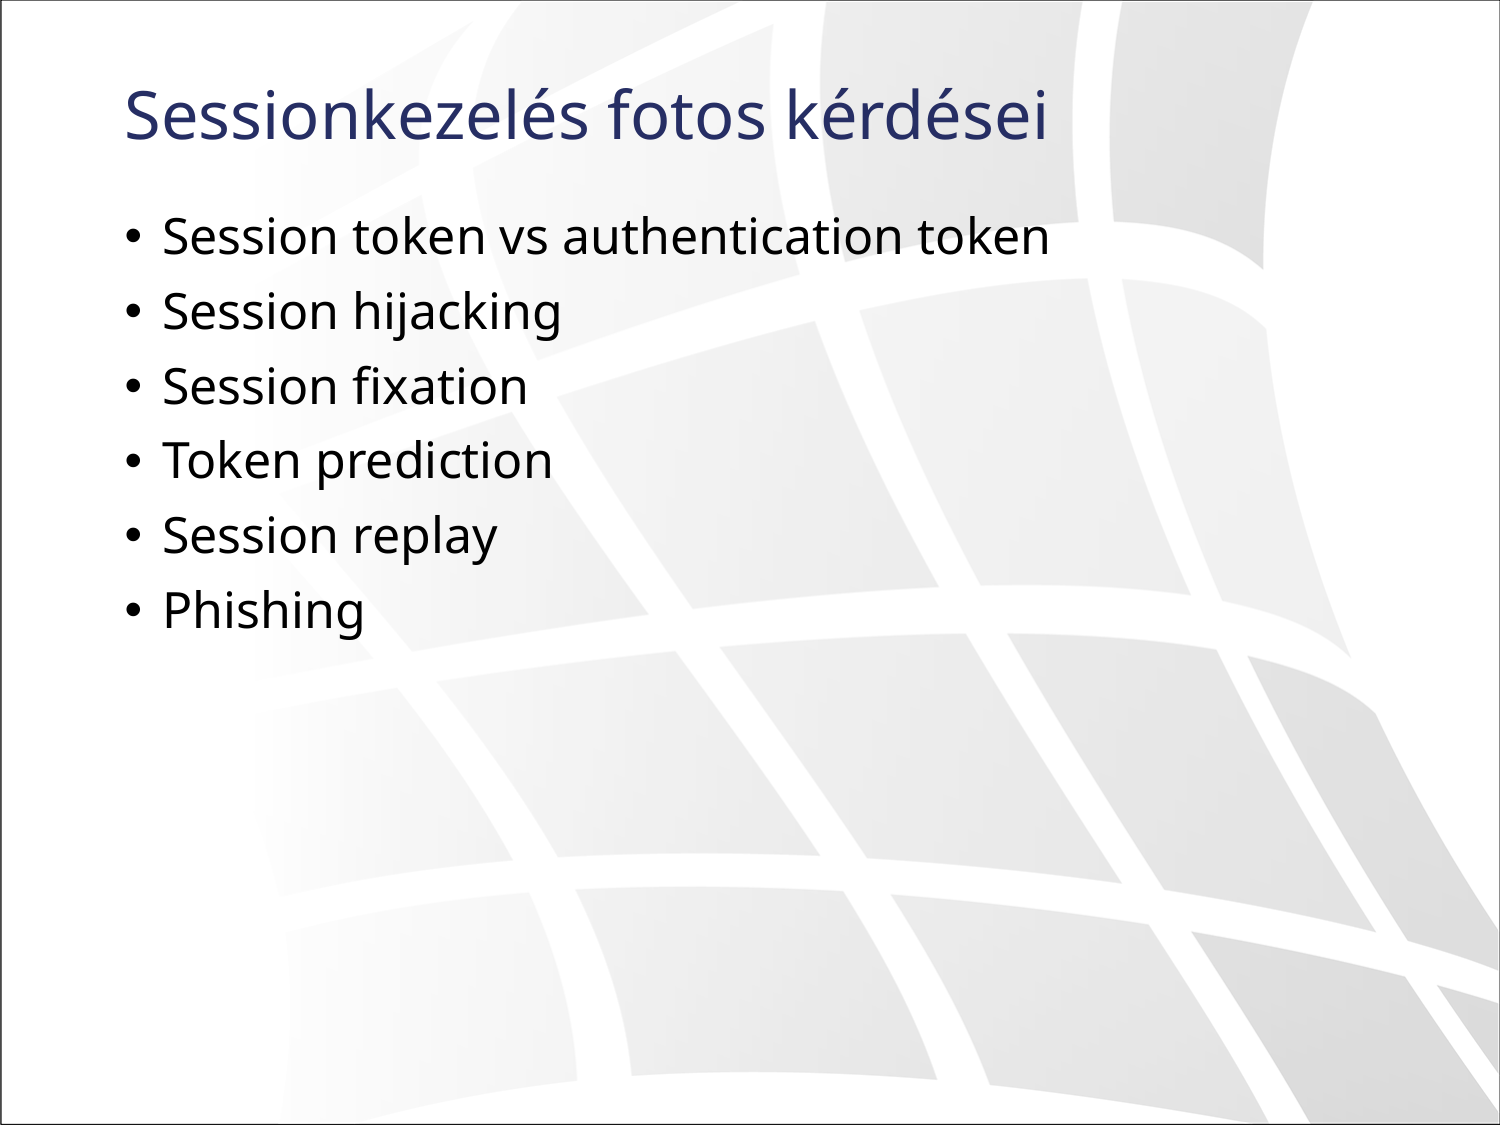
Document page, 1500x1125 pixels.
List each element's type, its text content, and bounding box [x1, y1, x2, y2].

list Session token vs authentication token Session hijacking Session fixation Token prediction Session replay Phishing [109, 203, 1348, 1069]
picture [0, 0, 1500, 1125]
title Sessionkezelés fotos kérdései [109, 59, 1348, 177]
